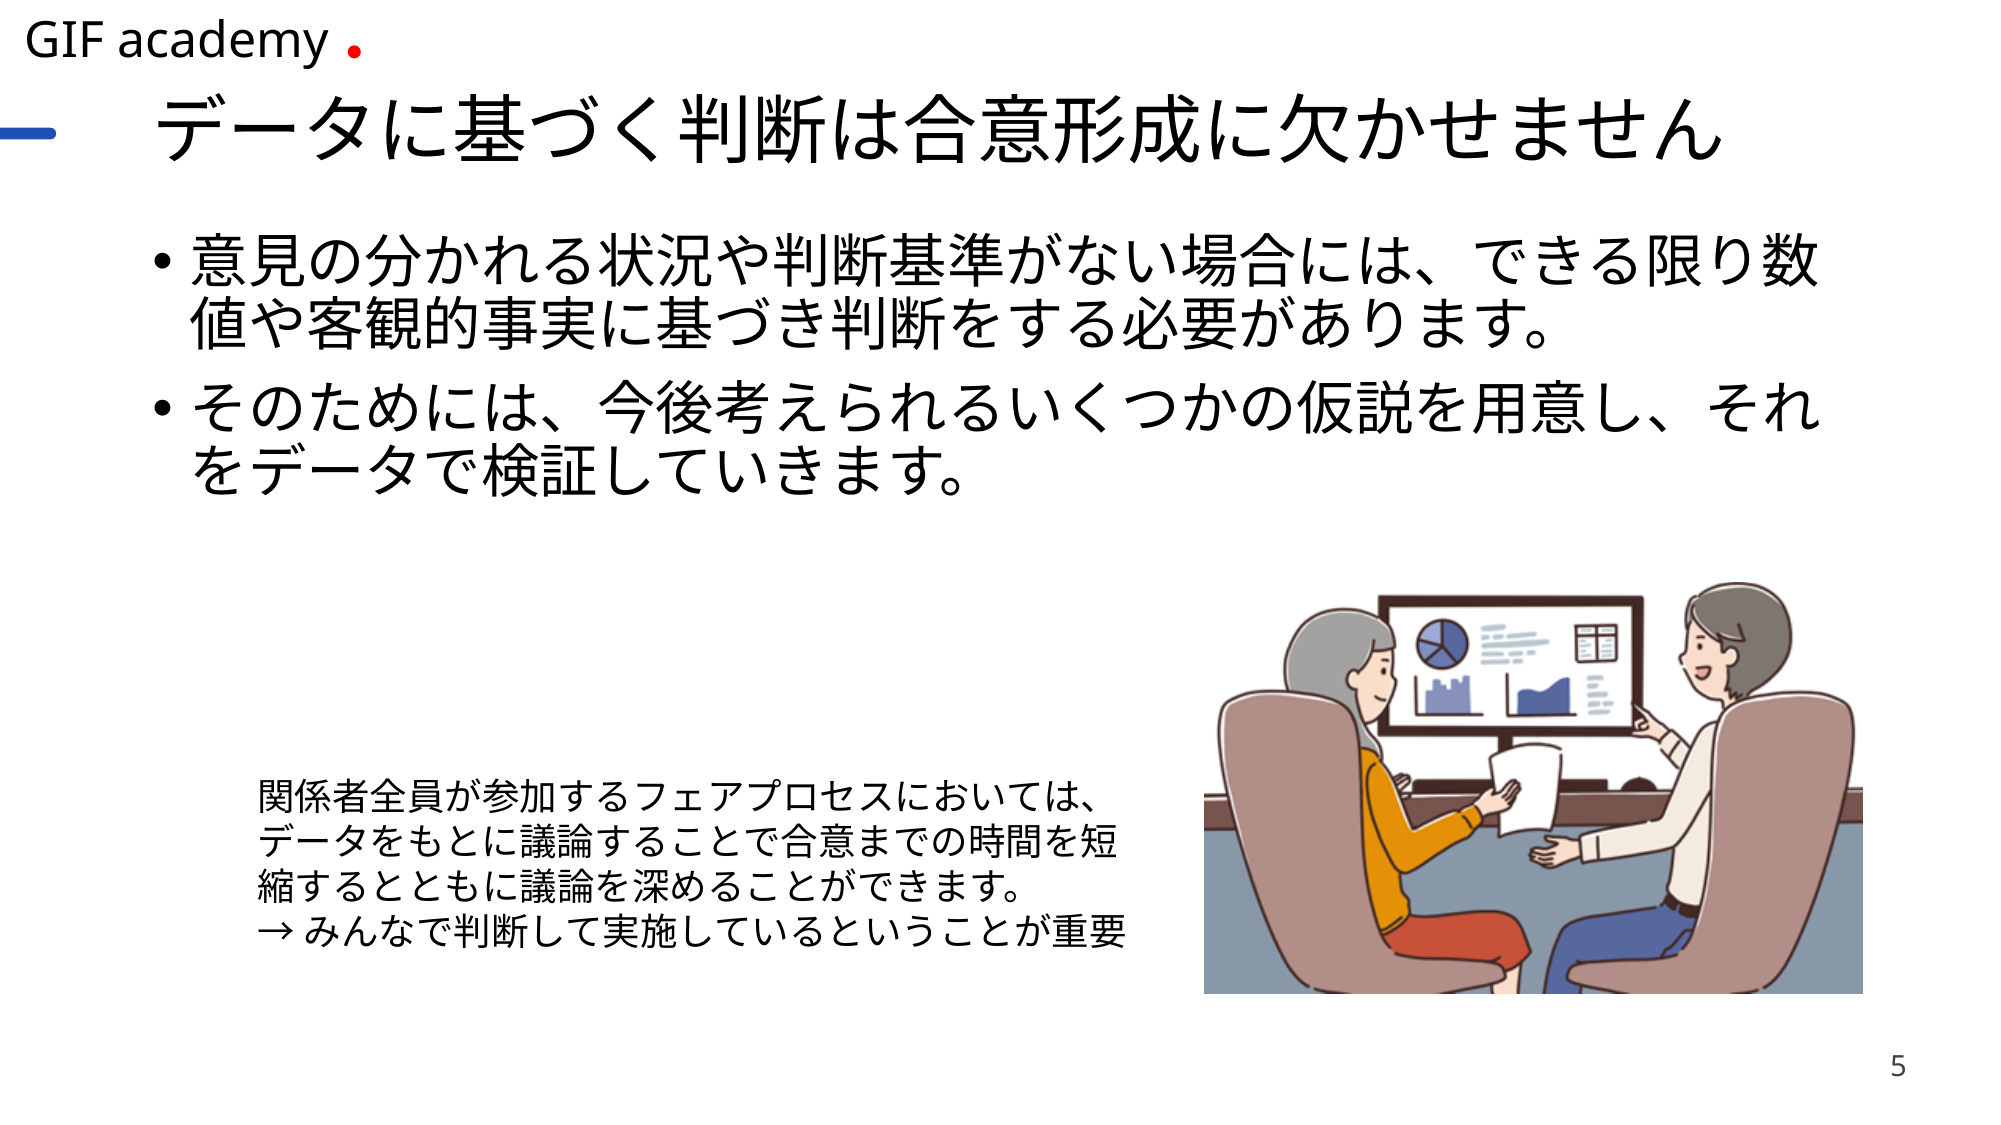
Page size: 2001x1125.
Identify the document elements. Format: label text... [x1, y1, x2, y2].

text_box 関係者全員が参加するフェアプロセスにおいては、データをもとに議論することで合意までの時間を短縮するとともに議論を深めることができます。 →みんなで判断して実施しているということが重要 [242, 765, 1160, 960]
title データに基づく判断は合意形成に欠かせません [137, 85, 2000, 183]
list 意見の分かれる状況や判断基準がない場合には、できる限り数値や客観的事実に基づき判断をする必要があります。 そのためには、今後考えられるいくつかの仮説を用意し、それをデータで検証していきます。 [137, 224, 1863, 1015]
slide_number 5 [1471, 1036, 1922, 1097]
picture [1204, 582, 1863, 994]
